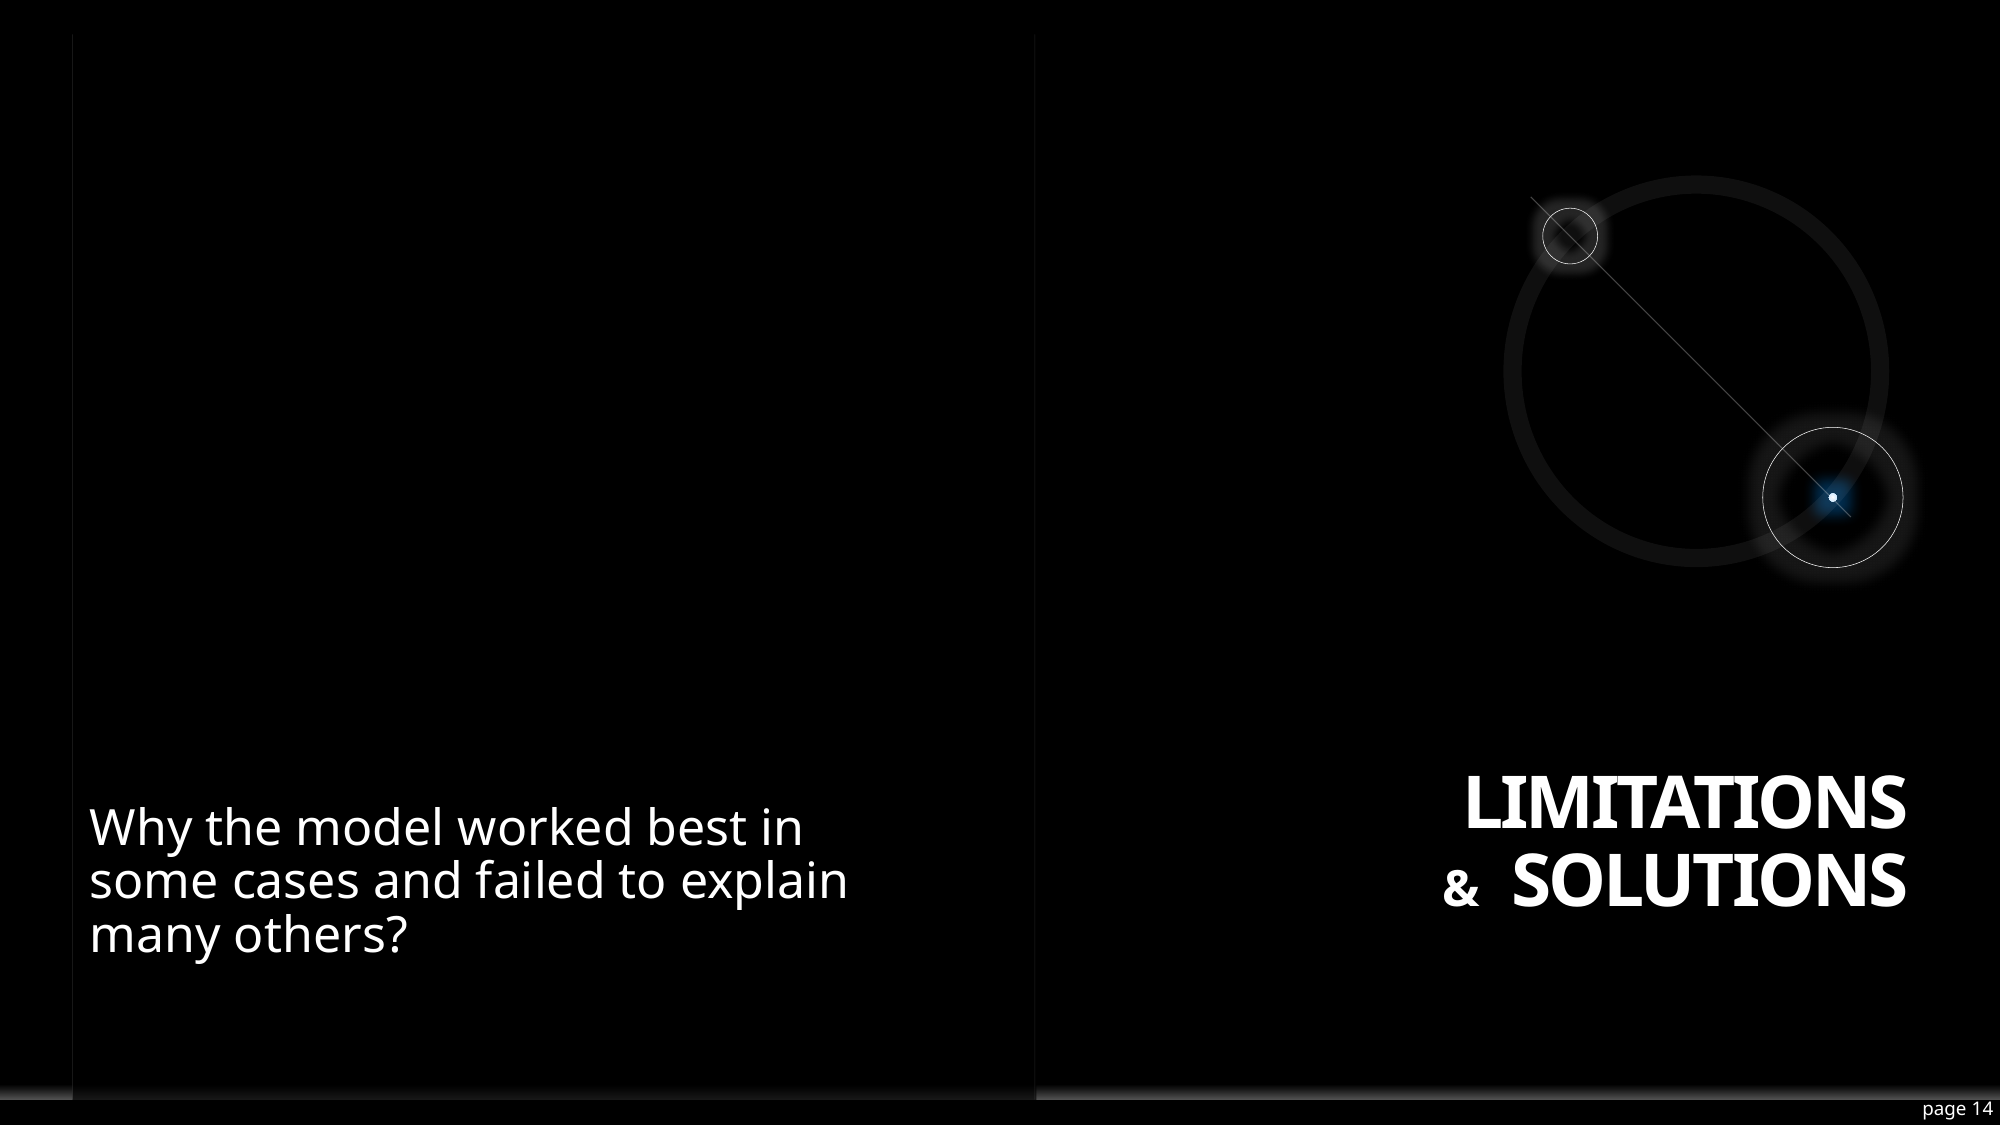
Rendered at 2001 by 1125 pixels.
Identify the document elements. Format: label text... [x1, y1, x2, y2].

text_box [1512, 184, 1904, 568]
subtitle Why the model worked best in some cases and failed to explain many others? [89, 801, 925, 910]
title Limitations & Solutions [1074, 759, 1909, 923]
slide_number page 14 [1903, 1096, 1994, 1123]
